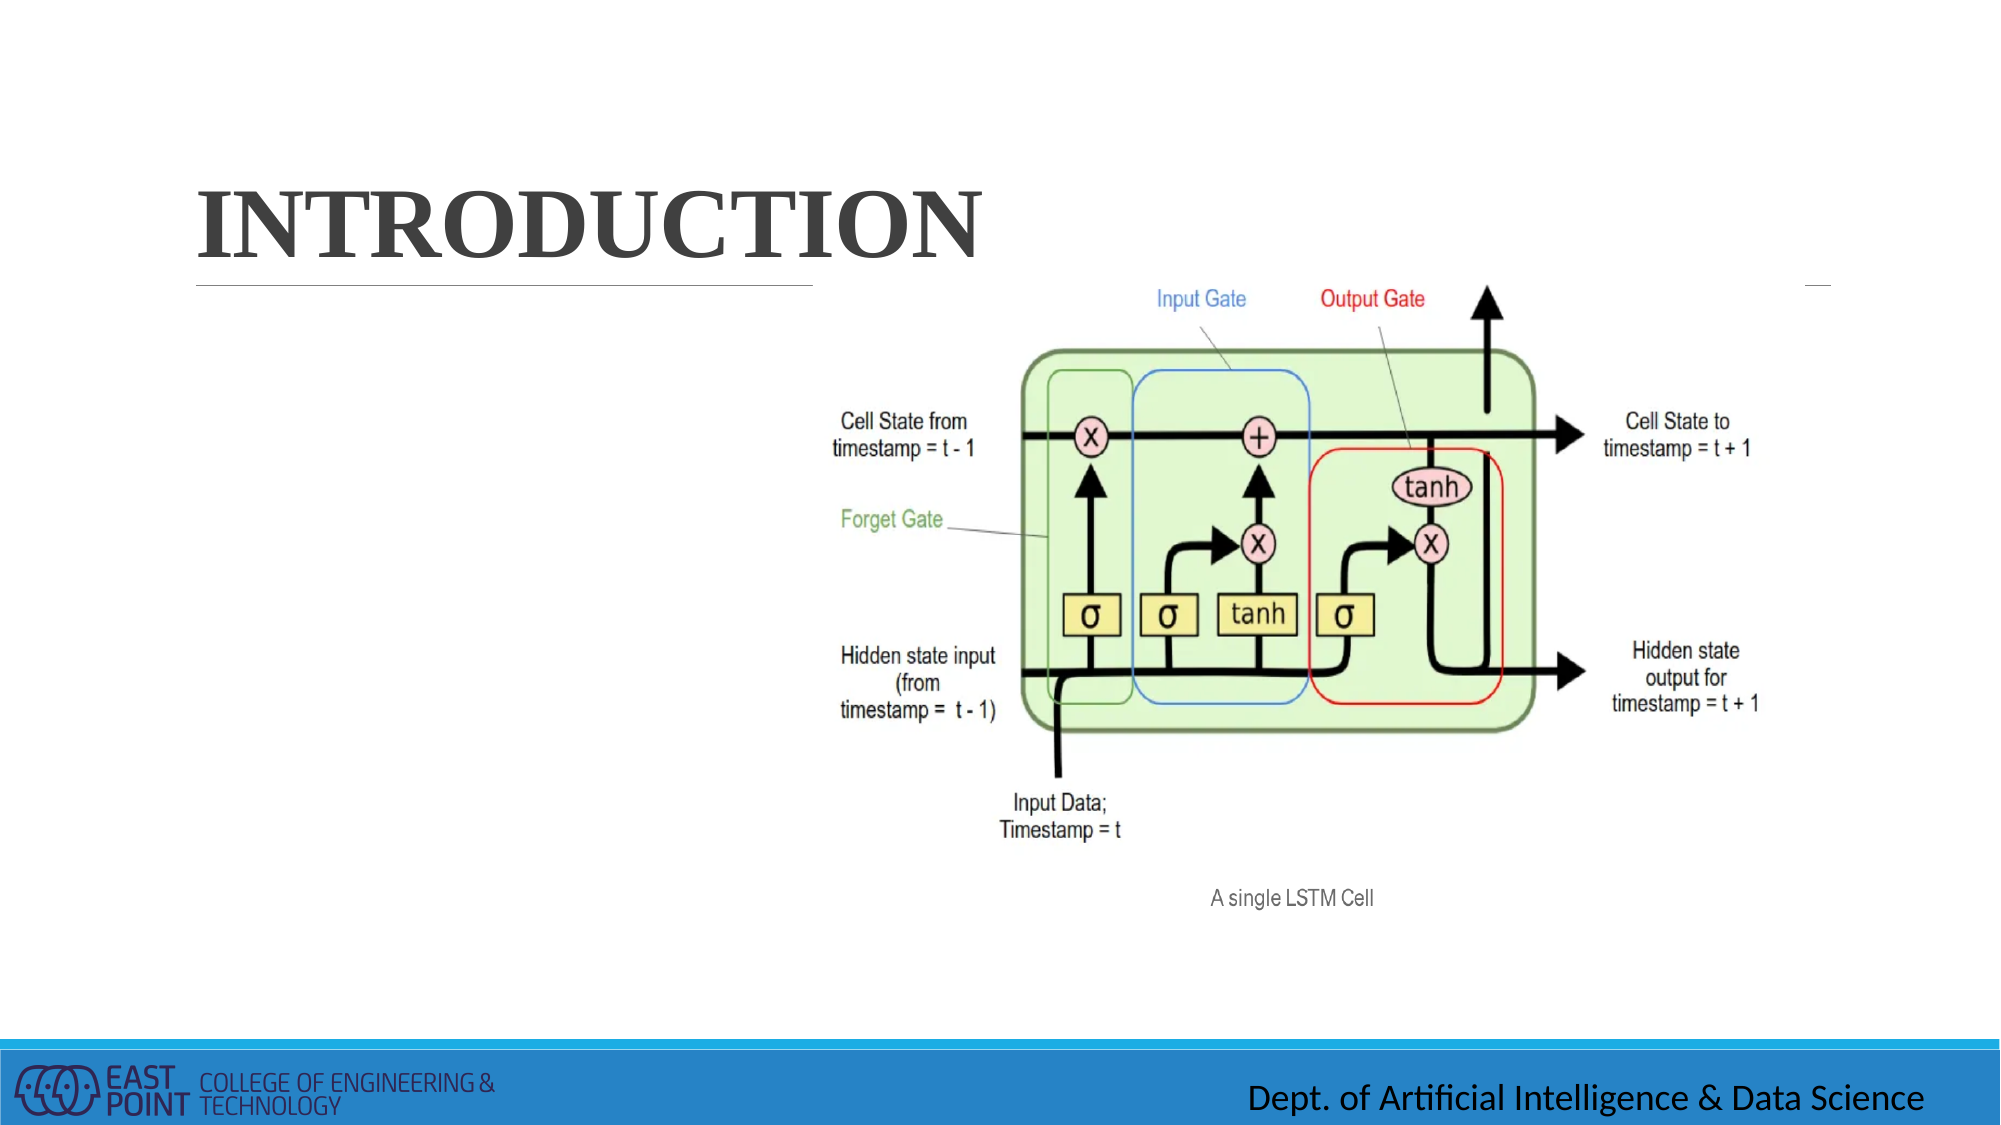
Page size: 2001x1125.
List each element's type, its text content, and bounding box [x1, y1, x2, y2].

text_box [812, 274, 1806, 922]
picture [14, 1065, 496, 1117]
text_box Dept. of Artificial Intelligence & Data Science [1233, 1065, 1972, 1125]
title INTRODUCTION [180, 47, 1830, 285]
